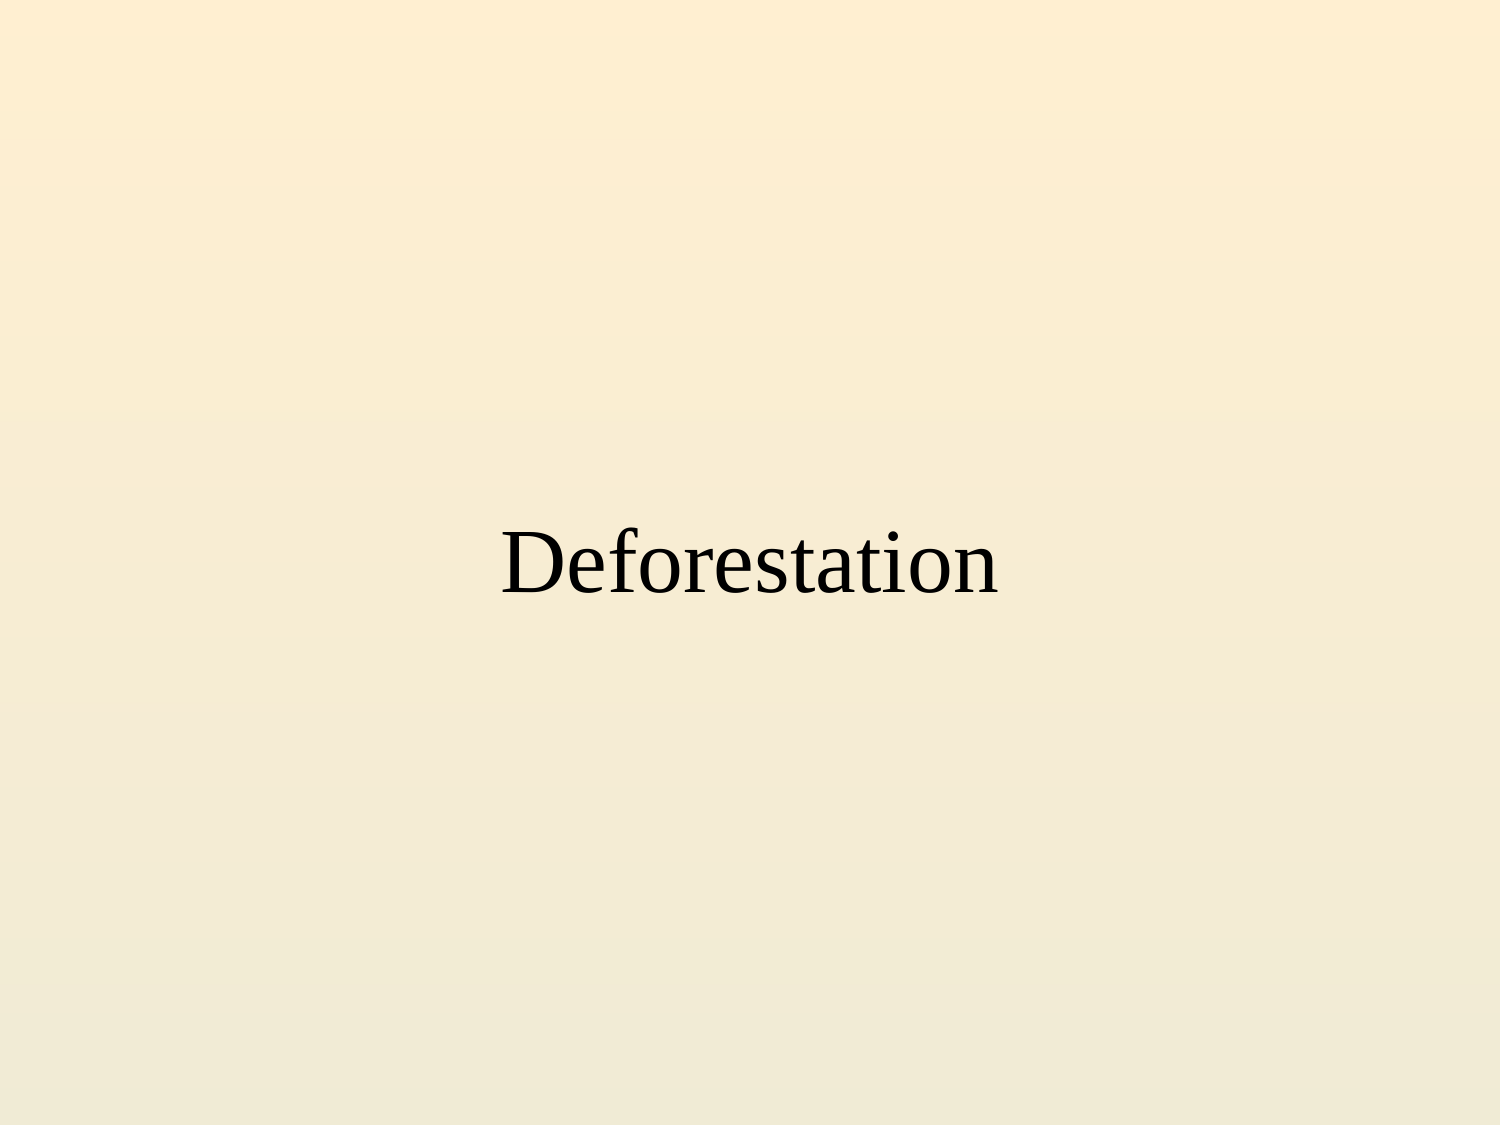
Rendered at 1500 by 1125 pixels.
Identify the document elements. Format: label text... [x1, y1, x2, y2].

title Deforestation [112, 462, 1388, 650]
